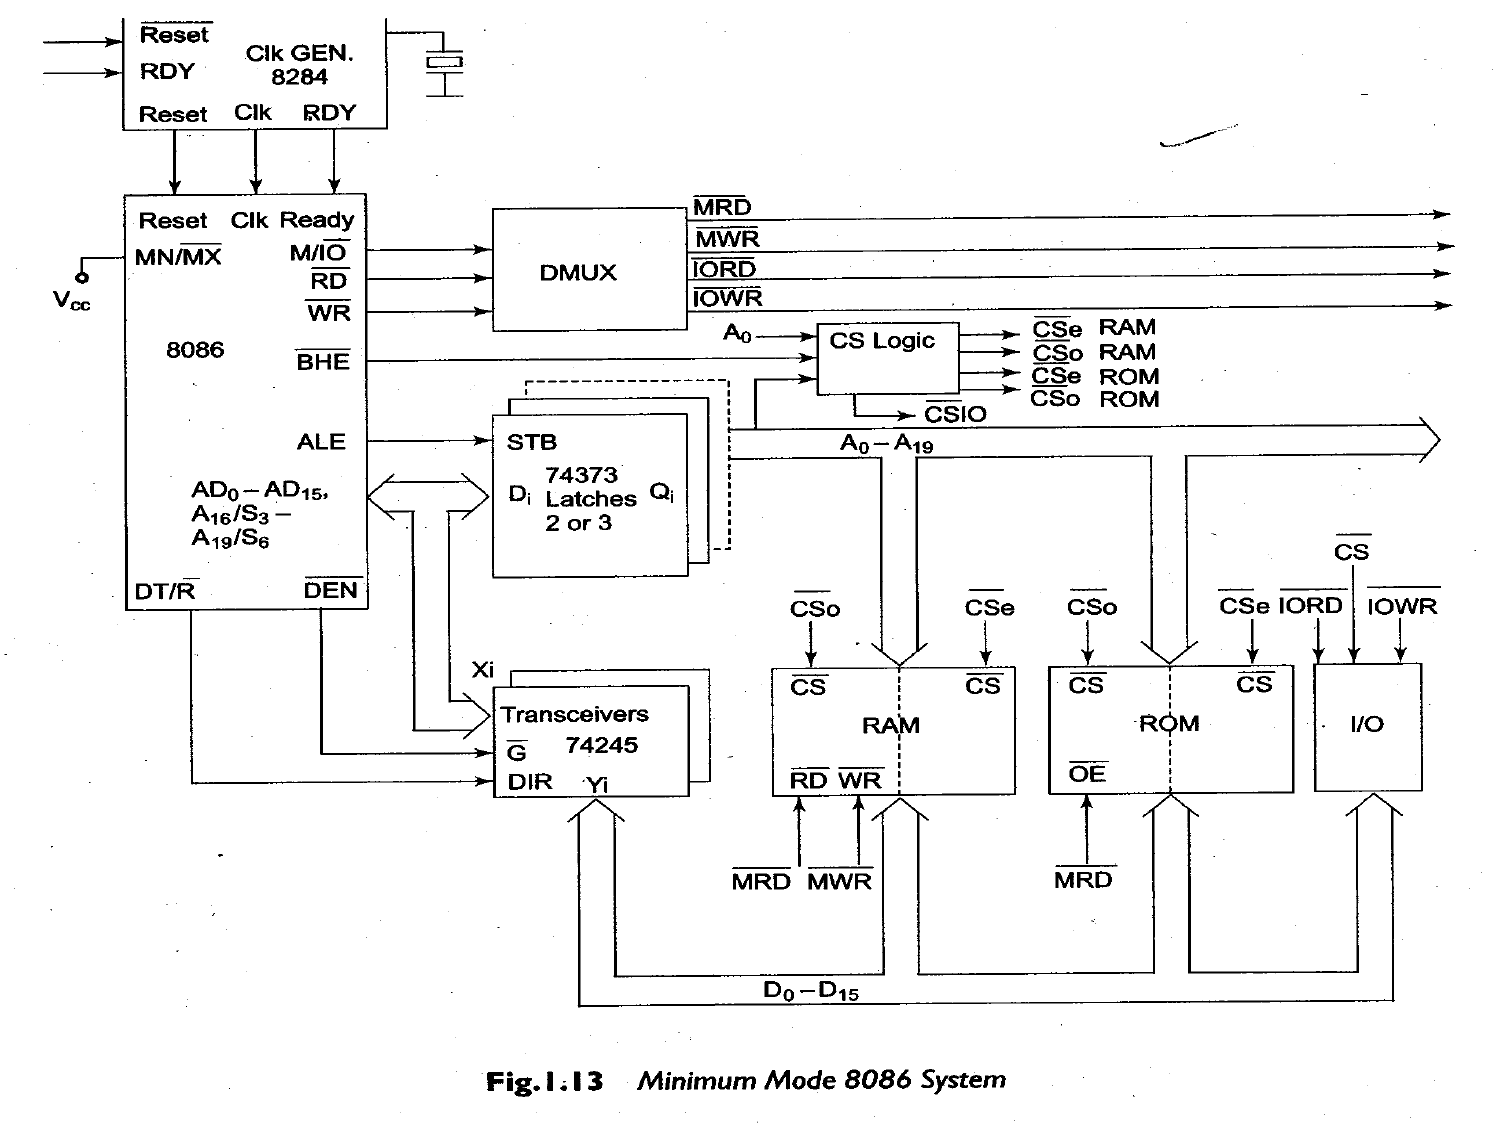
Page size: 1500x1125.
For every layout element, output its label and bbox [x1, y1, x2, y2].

list [0, 0, 1500, 1125]
